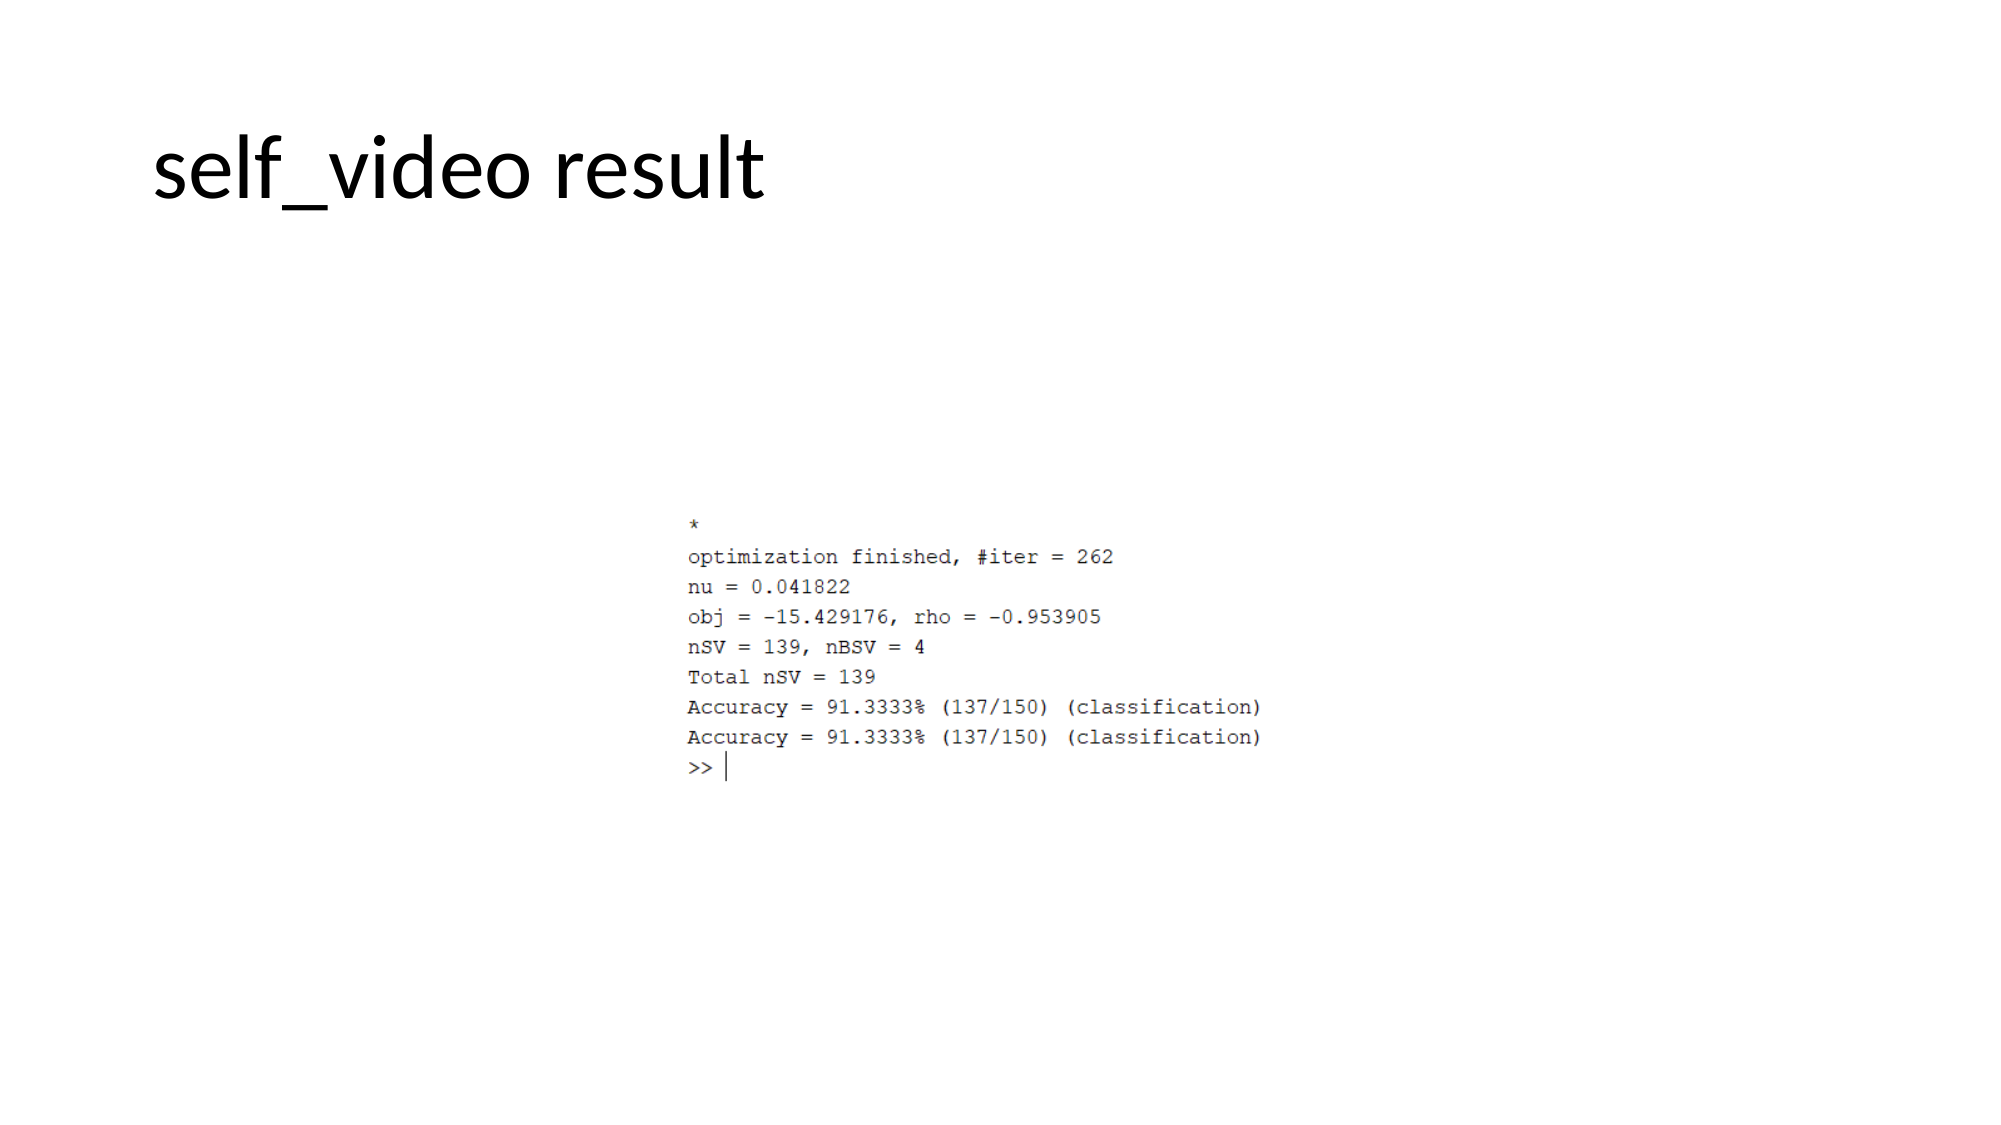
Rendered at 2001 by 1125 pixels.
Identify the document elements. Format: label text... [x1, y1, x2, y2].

title self_video result [137, 59, 1863, 278]
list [683, 512, 1317, 800]
